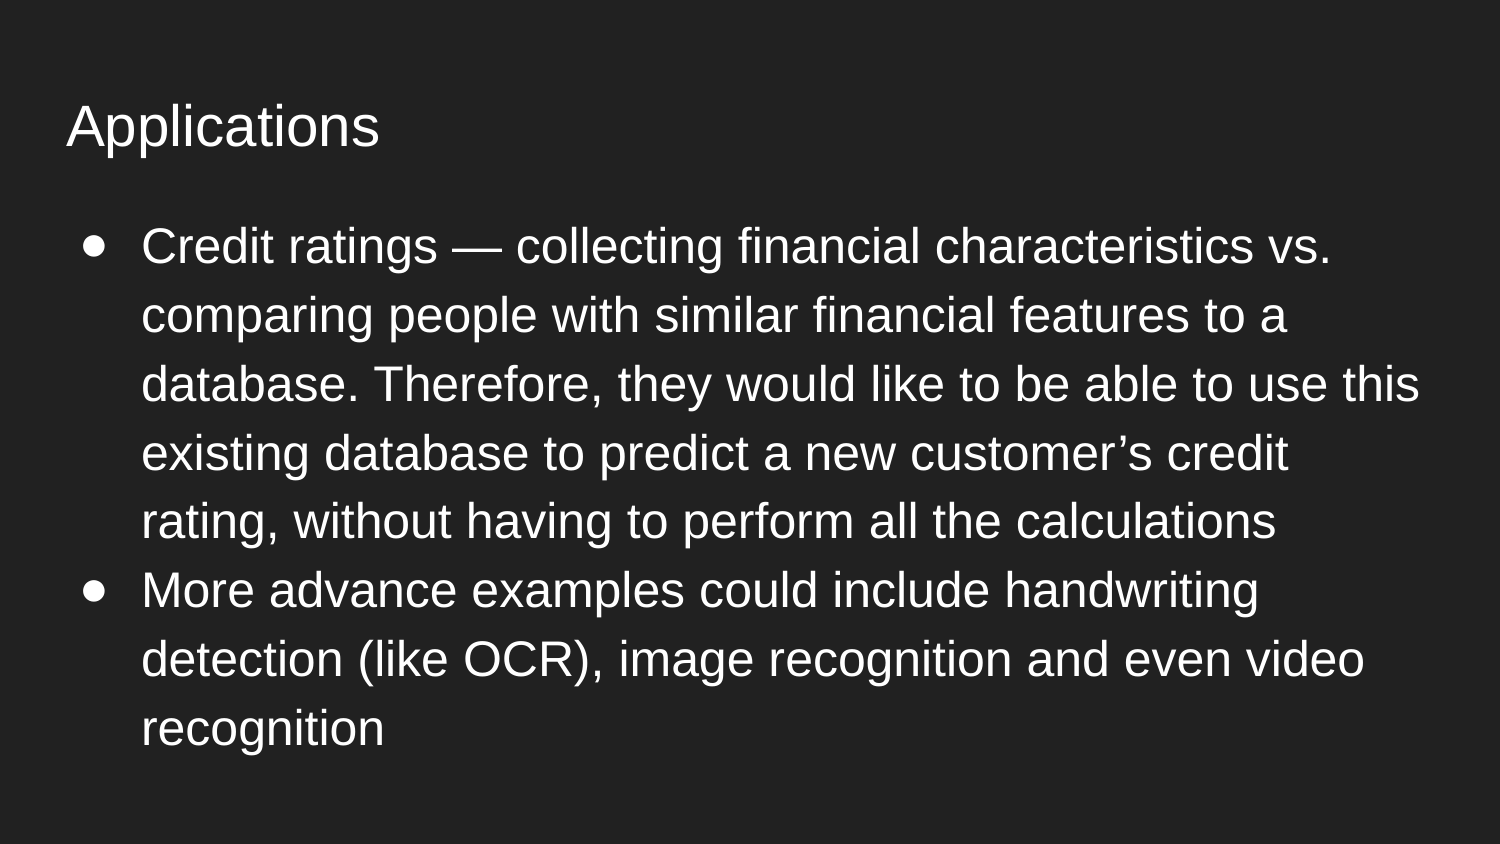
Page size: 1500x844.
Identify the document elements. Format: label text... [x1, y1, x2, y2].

title Applications [51, 72, 1449, 167]
list Credit ratings — collecting financial characteristics vs. comparing people with similar financial features to a database. Therefore, they would like to be able to use this existing database to predict a new customer’s credit rating, without having to perform all the calculations More advance examples could include handwriting detection (like OCR), image recognition and even video recognition [51, 189, 1449, 750]
